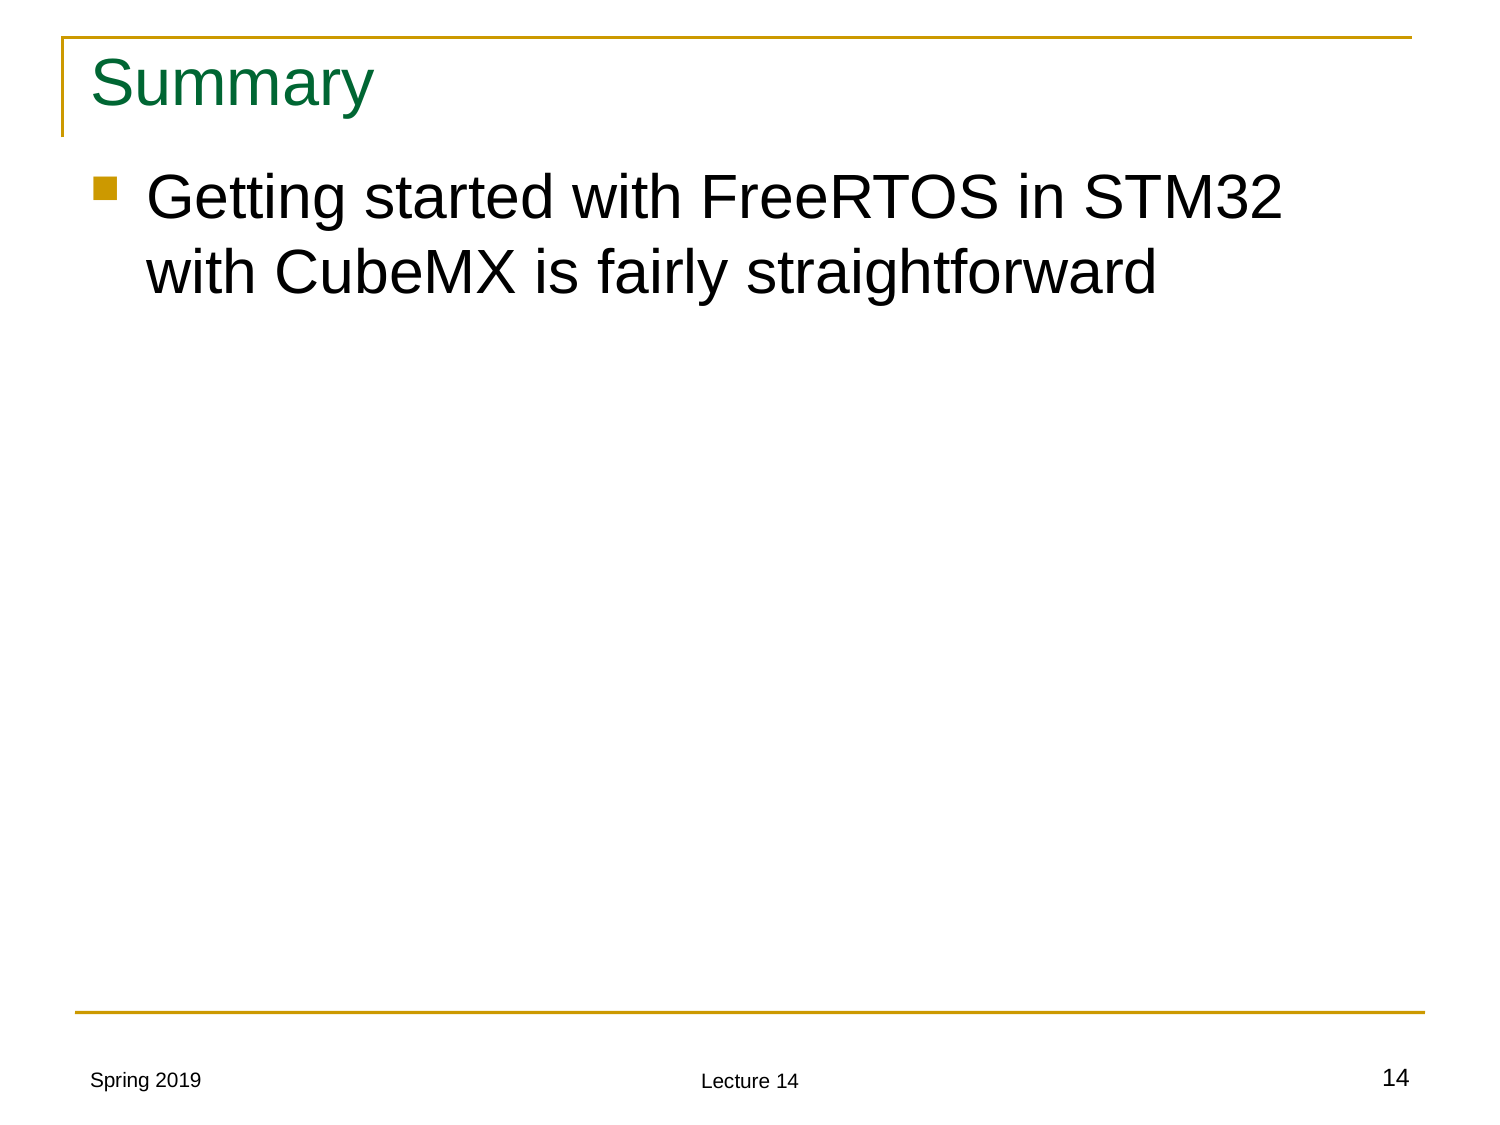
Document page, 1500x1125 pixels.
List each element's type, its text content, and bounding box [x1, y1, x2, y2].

slide_number 14 [1074, 1024, 1425, 1100]
title Summary [75, 31, 1425, 138]
footer Lecture 14 [512, 1025, 988, 1100]
list Getting started with FreeRTOS in STM32 with CubeMX is fairly straightforward [75, 148, 1425, 1006]
slide_number Spring 2019 [75, 1024, 425, 1100]
